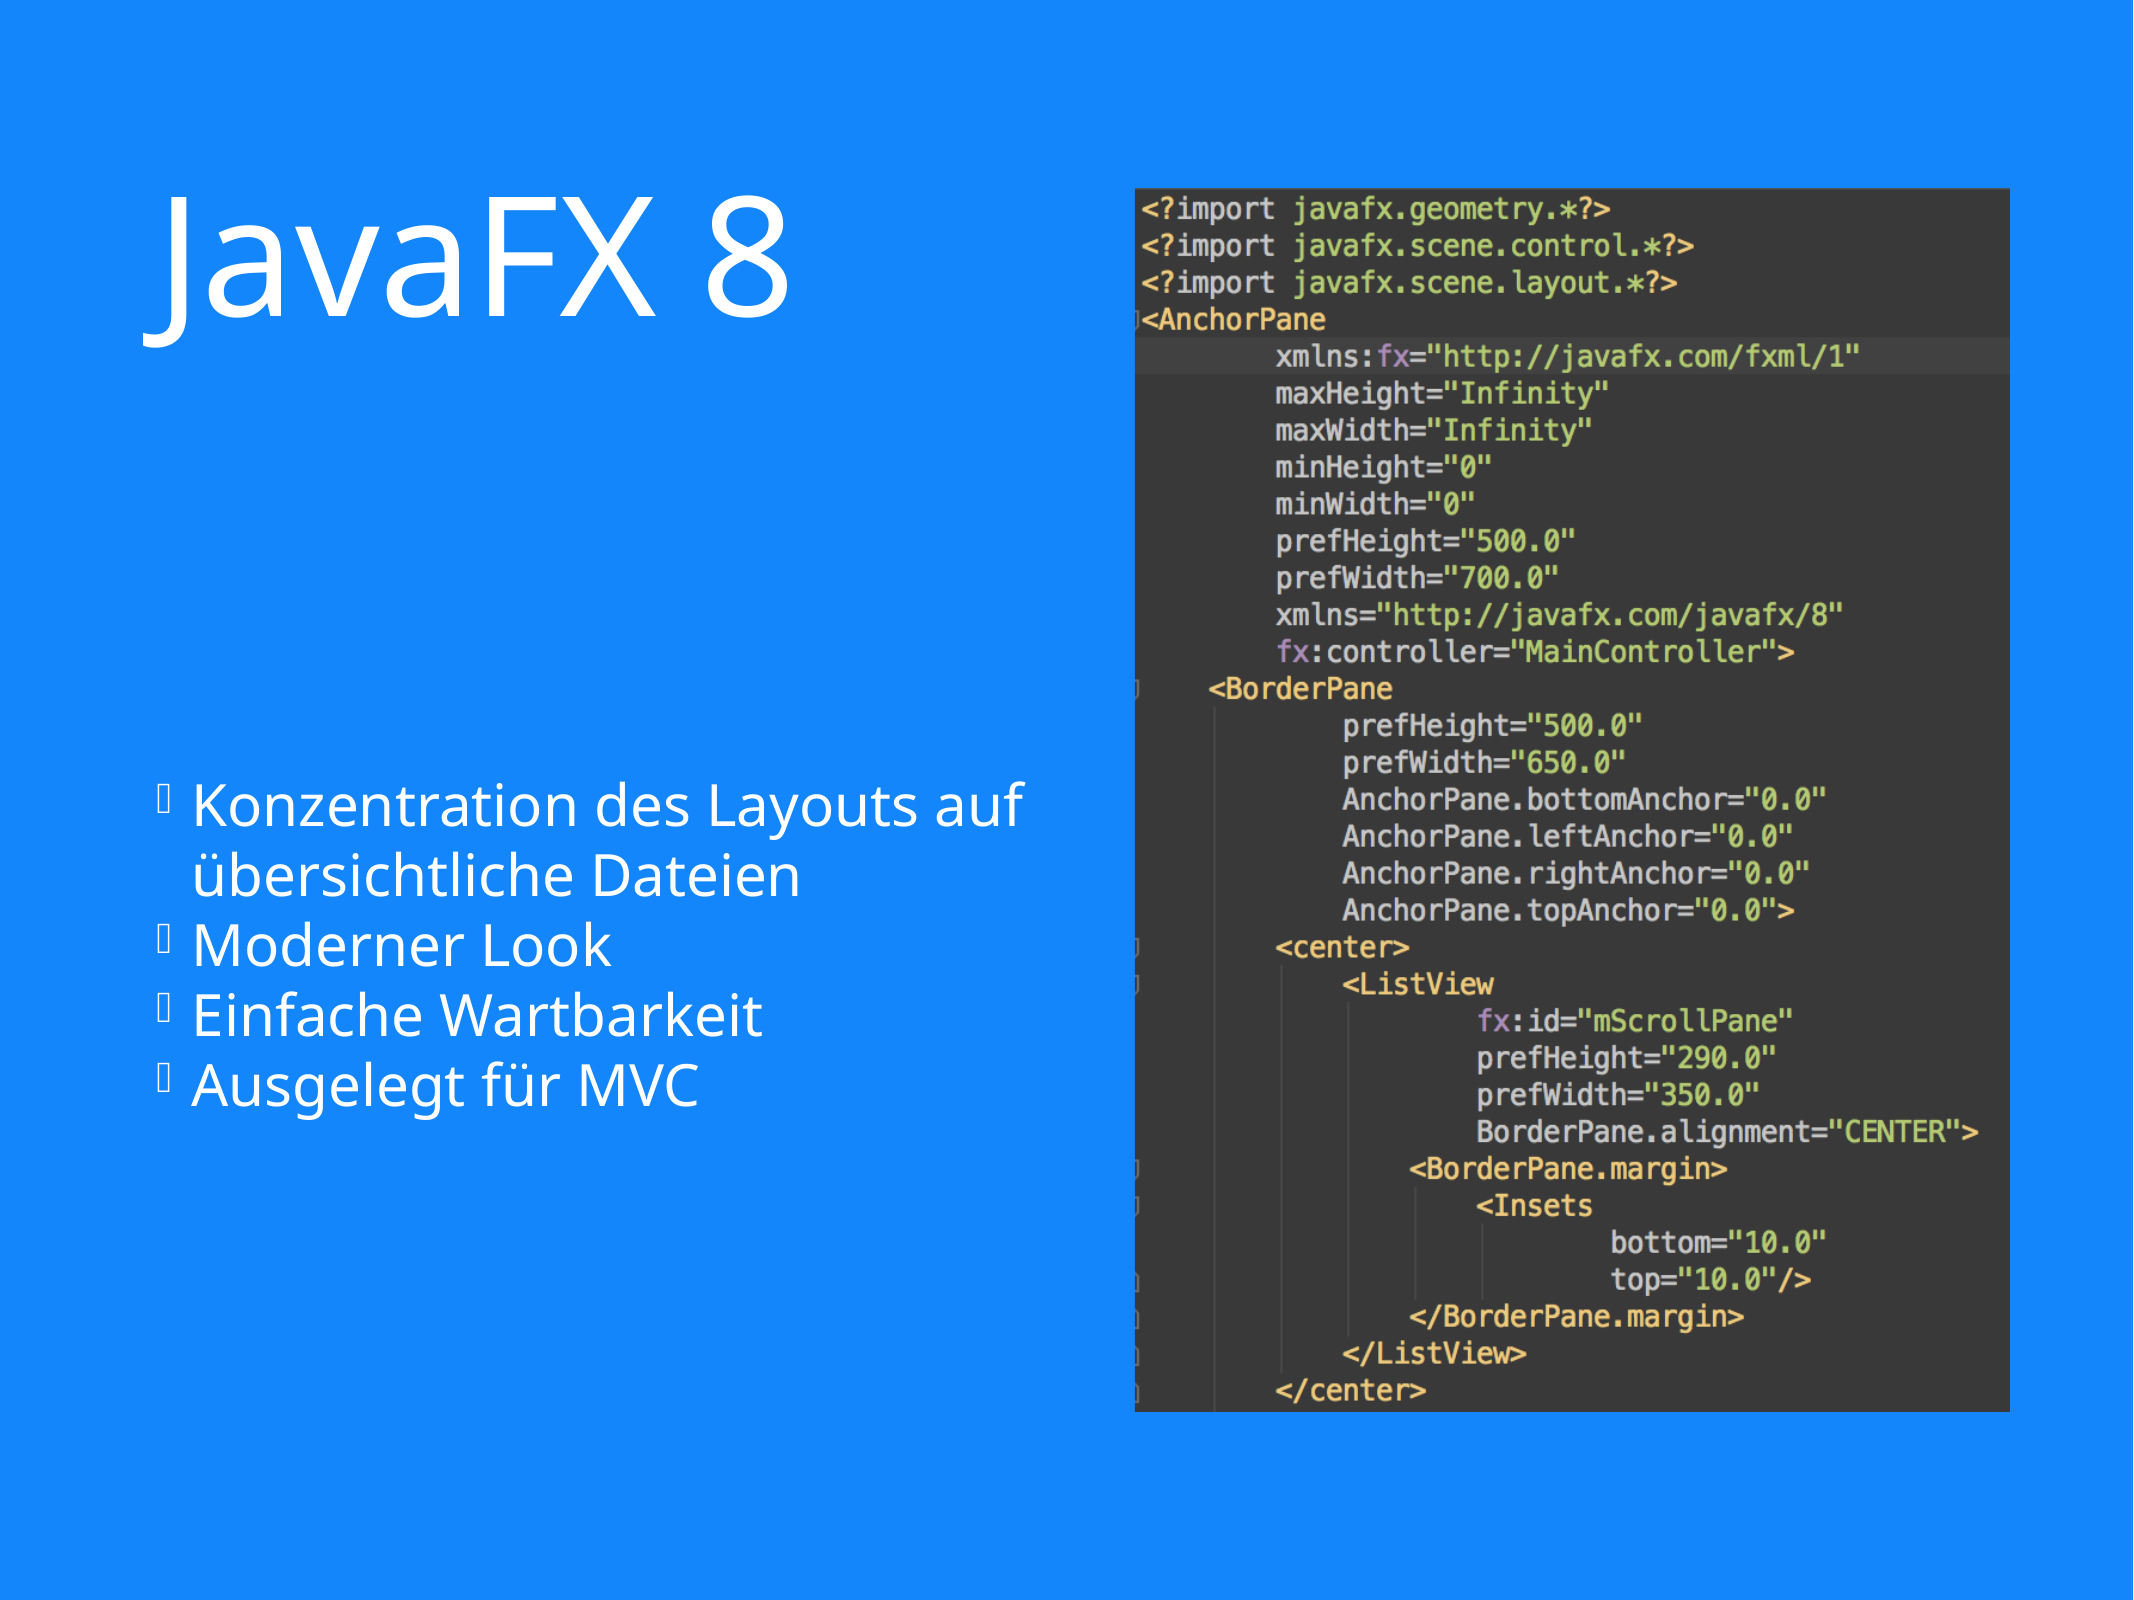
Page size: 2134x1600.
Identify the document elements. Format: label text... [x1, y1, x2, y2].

picture [1134, 188, 2011, 1412]
text_box JavaFX 8 [156, 72, 1977, 427]
text_box Konzentration des Layouts auf übersichtliche Dateien Moderner Look Einfache Wartbarkeit Ausgelegt für MVC [156, 427, 1032, 1459]
